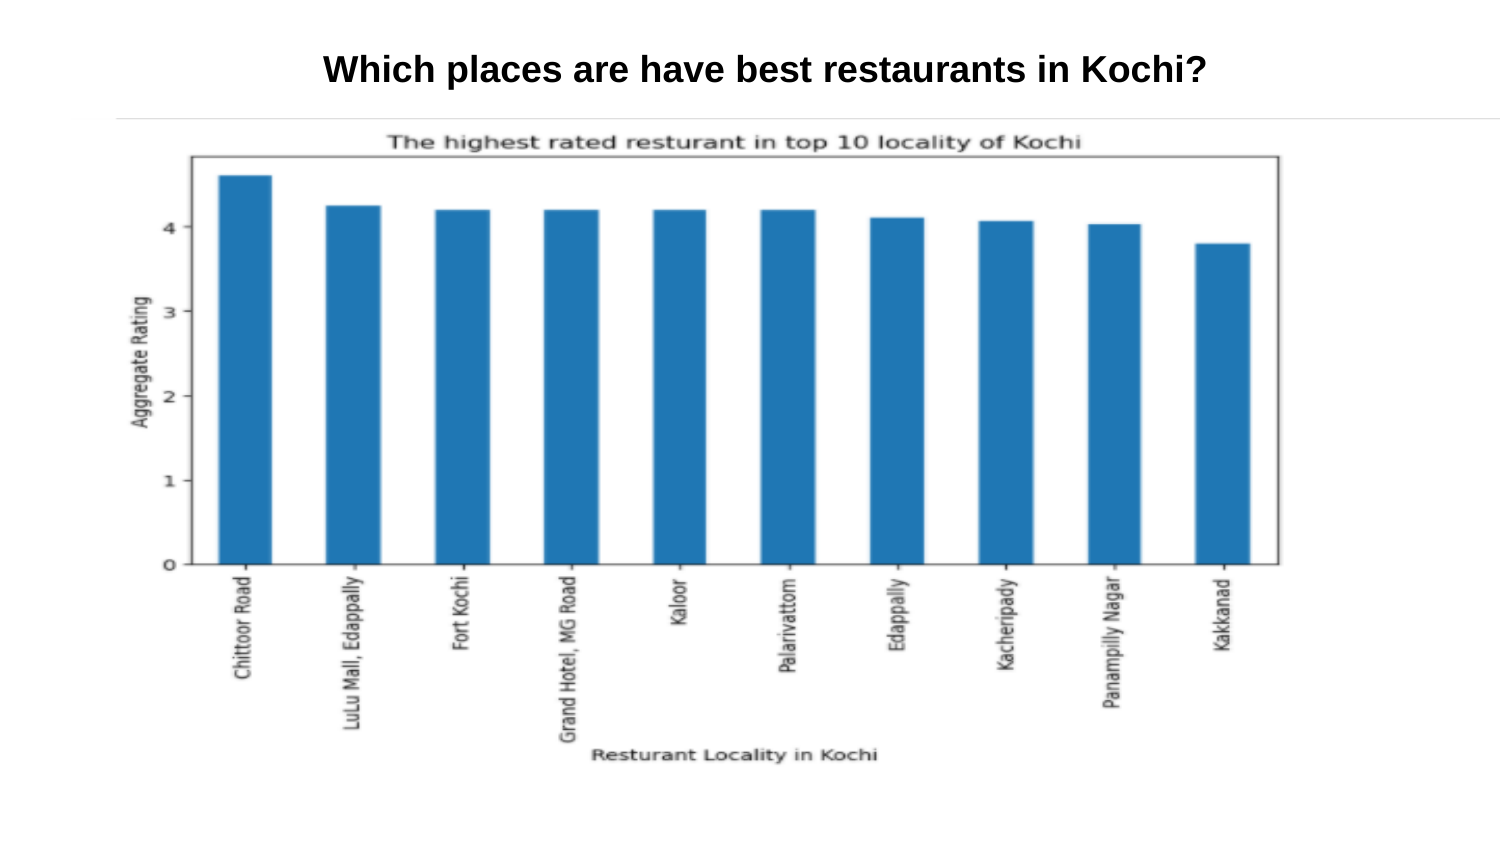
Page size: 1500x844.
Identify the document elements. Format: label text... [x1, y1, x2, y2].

text_box Which places are have best restaurants in Kochi? [308, 37, 1224, 98]
picture [71, 117, 1500, 785]
